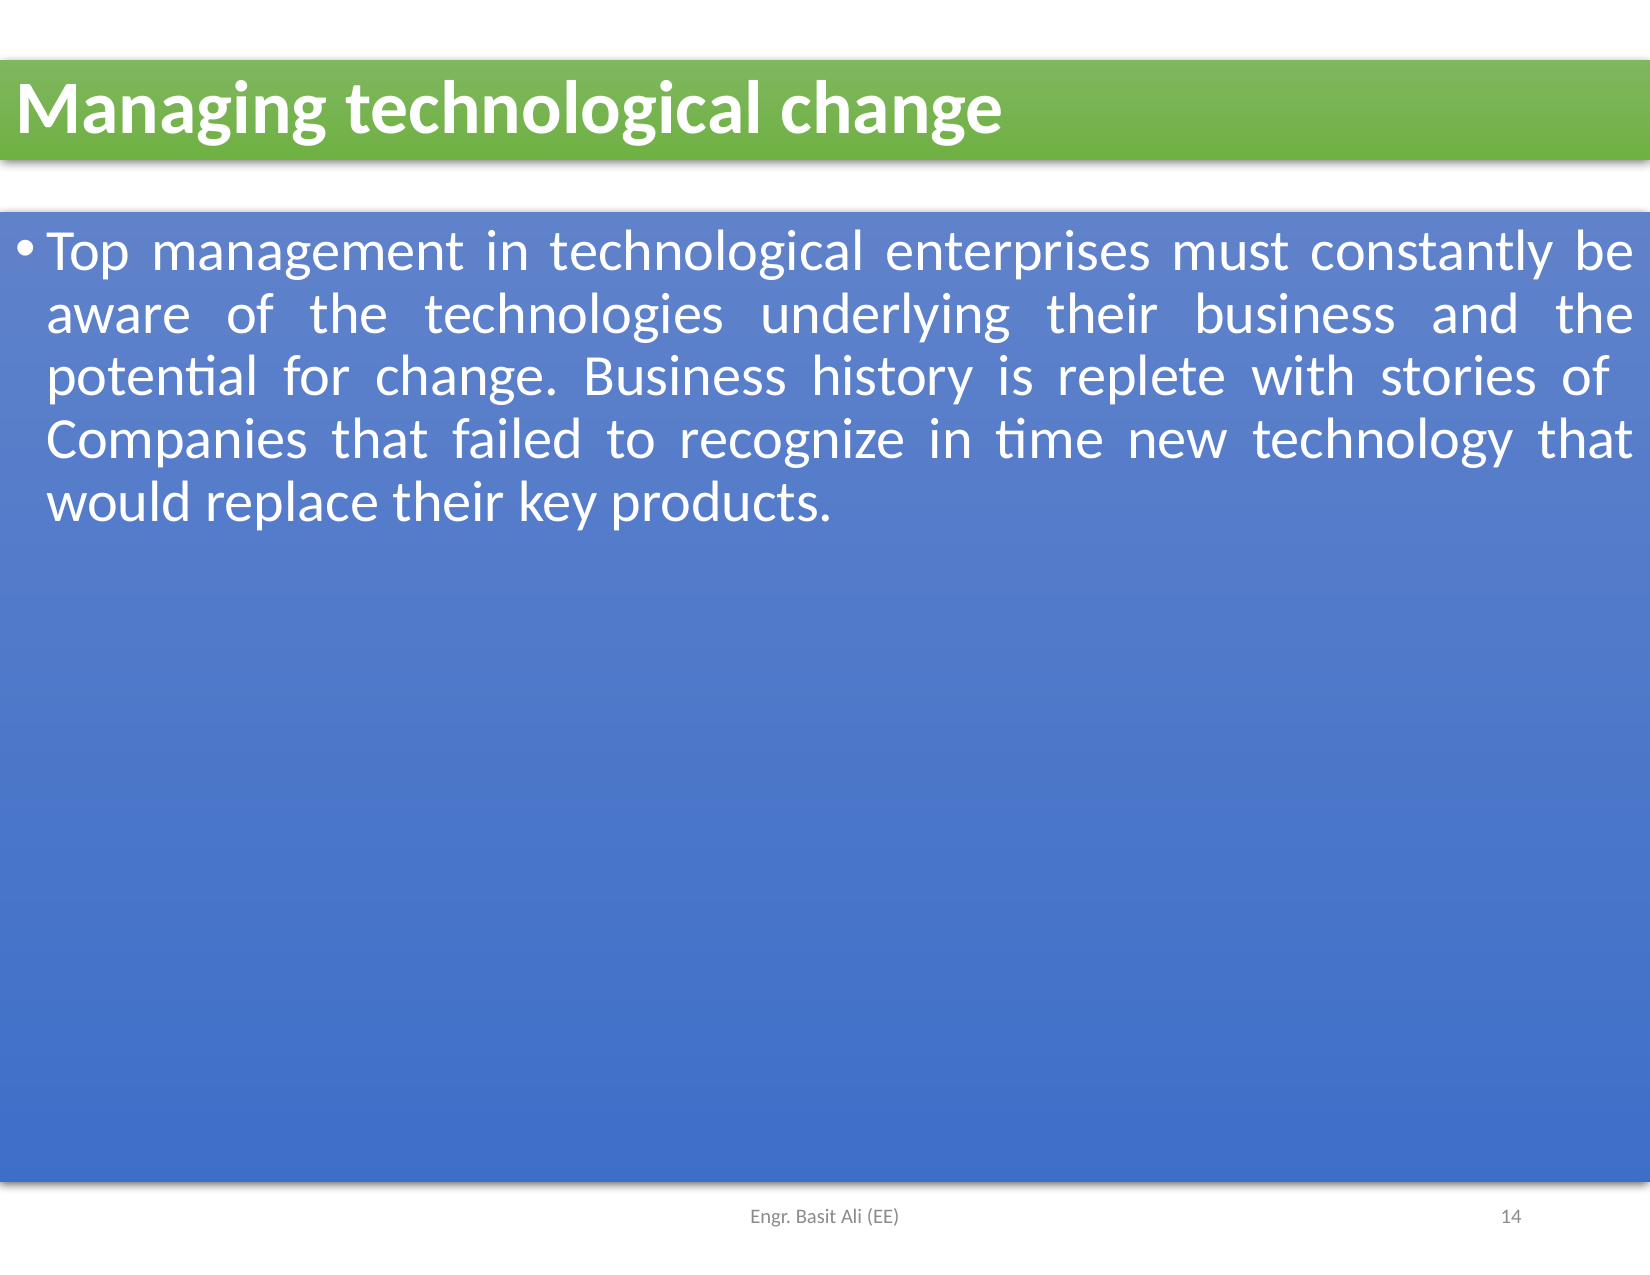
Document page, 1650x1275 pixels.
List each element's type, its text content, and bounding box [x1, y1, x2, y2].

footer Engr. Basit Ali (EE) [546, 1181, 1104, 1250]
list Top management in technological enterprises must constantly be aware of the technologies underlying their business and the potential for change. Business history is replete with stories of Companies that failed to recognize in time new technology that would replace their key products. [0, 212, 1650, 1182]
title Managing technological change [0, 59, 1650, 160]
slide_number 14 [1165, 1181, 1537, 1250]
